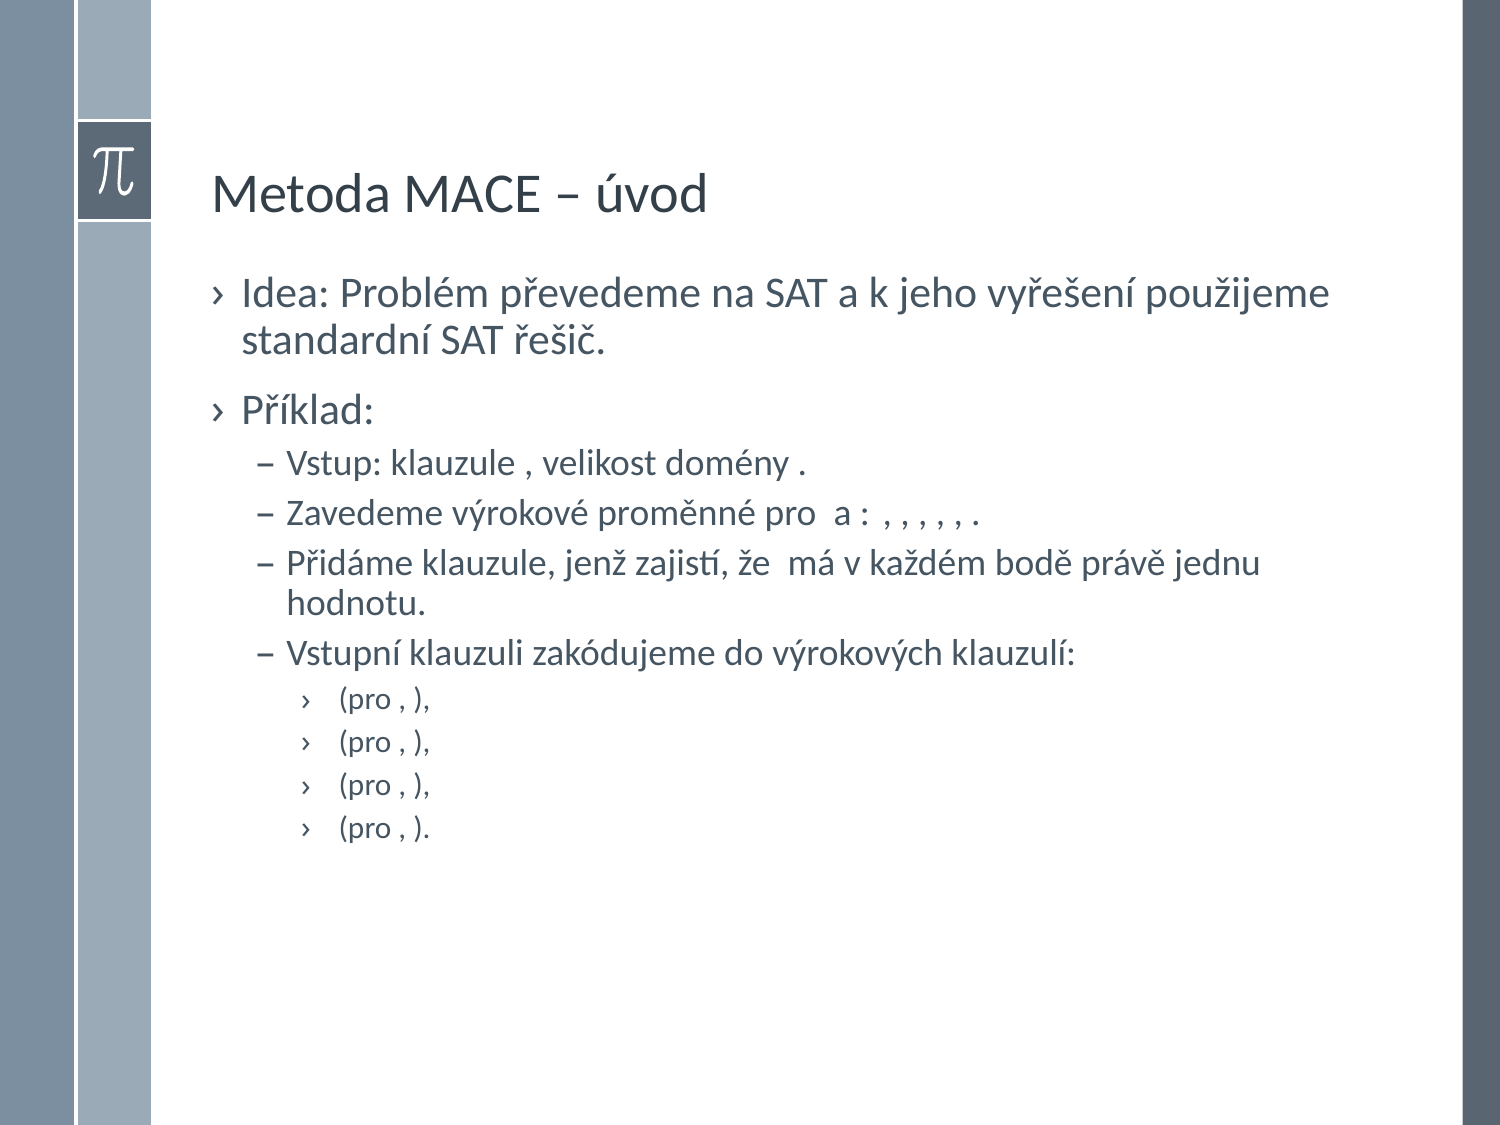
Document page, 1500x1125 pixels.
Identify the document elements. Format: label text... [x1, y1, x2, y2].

title Metoda MACE – úvod [196, 29, 1400, 233]
